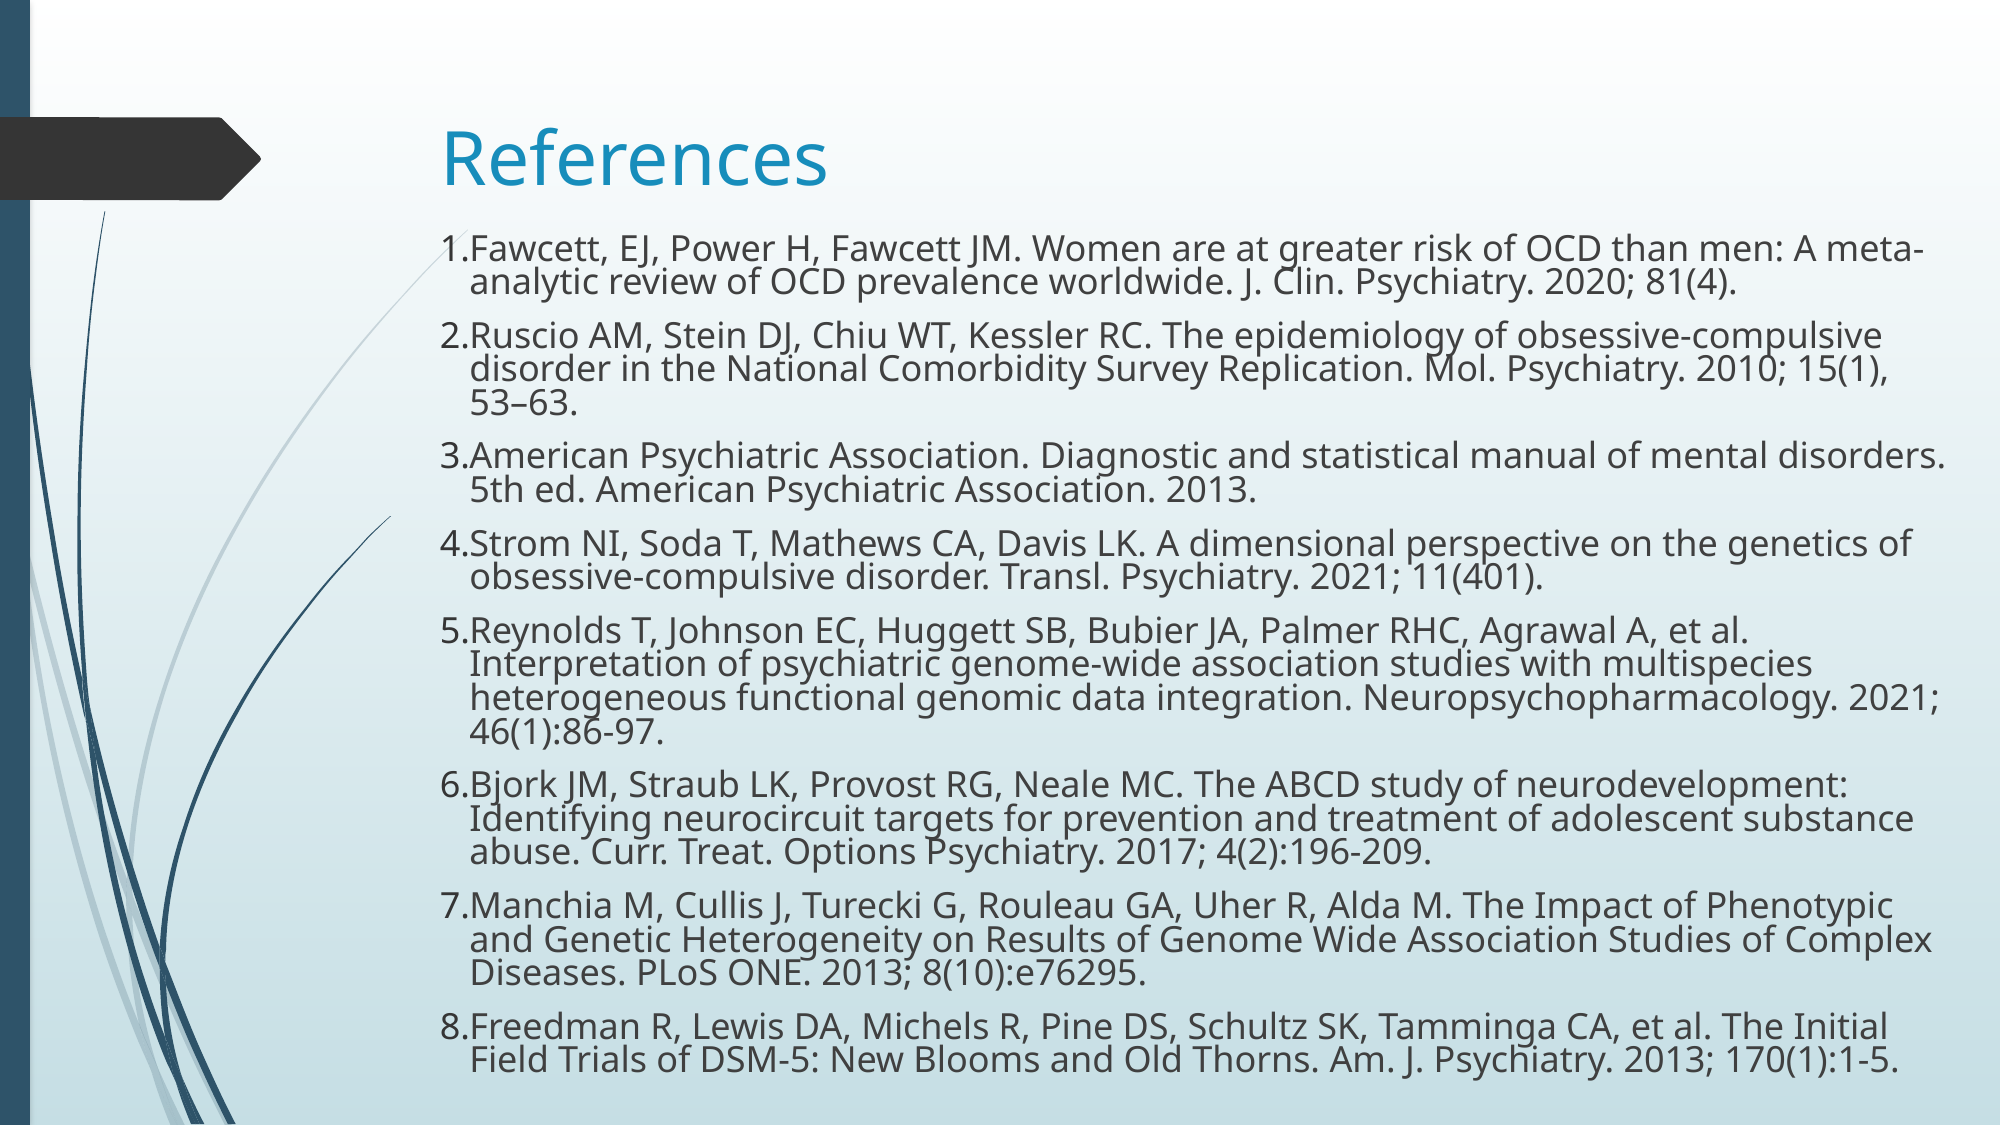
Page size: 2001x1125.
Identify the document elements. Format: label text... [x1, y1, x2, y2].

list Fawcett, EJ, Power H, Fawcett JM. Women are at greater risk of OCD than men: A meta-analytic review of OCD prevalence worldwide. J. Clin. Psychiatry. 2020; 81(4). Ruscio AM, Stein DJ, Chiu WT, Kessler RC. The epidemiology of obsessive-compulsive disorder in the National Comorbidity Survey Replication. Mol. Psychiatry. 2010; 15(1), 53–63. American Psychiatric Association. Diagnostic and statistical manual of mental disorders. 5th ed. American Psychiatric Association. 2013. Strom NI, Soda T, Mathews CA, Davis LK. A dimensional perspective on the genetics of obsessive-compulsive disorder. Transl. Psychiatry. 2021; 11(401). Reynolds T, Johnson EC, Huggett SB, Bubier JA, Palmer RHC, Agrawal A, et al. Interpretation of psychiatric genome-wide association studies with multispecies heterogeneous functional genomic data integration. Neuropsychopharmacology. 2021; 46(1):86-97. Bjork JM, Straub LK, Provost RG, Neale MC. The ABCD study of neurodevelopment: Identifying neurocircuit targets for prevention and treatment of adolescent substance abuse. Curr. Treat. Options Psychiatry. 2017; 4(2):196-209. Manchia M, Cullis J, Turecki G, Rouleau GA, Uher R, Alda M. The Impact of Phenotypic and Genetic Heterogeneity on Results of Genome Wide Association Studies of Complex Diseases. PLoS ONE. 2013; 8(10):e76295. Freedman R, Lewis DA, Michels R, Pine DS, Schultz SK, Tamminga CA, et al. The Initial Field Trials of DSM-5: New Blooms and Old Thorns. Am. J. Psychiatry. 2013; 170(1):1-5. [424, 227, 1973, 1092]
title References [425, 102, 1888, 227]
